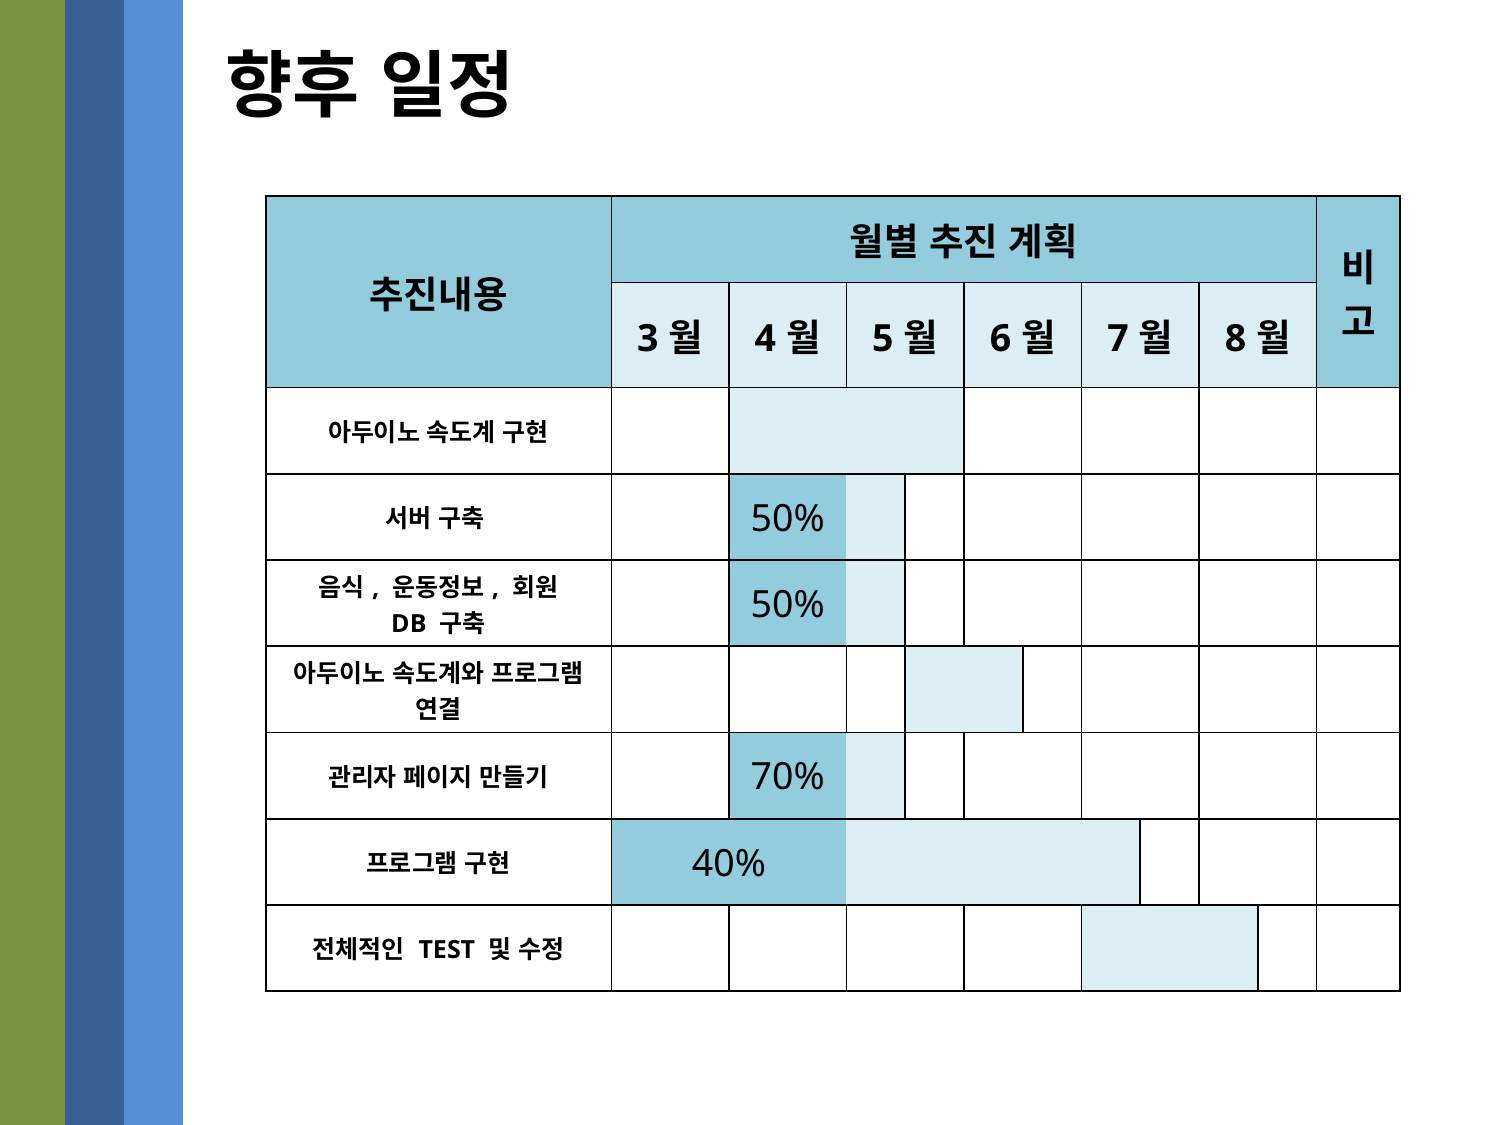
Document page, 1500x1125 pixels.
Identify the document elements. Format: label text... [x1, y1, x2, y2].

table_cell [847, 906, 963, 990]
table_cell [965, 388, 1081, 473]
table_cell [1317, 820, 1399, 904]
table_cell [1317, 388, 1399, 473]
table_cell [906, 647, 1022, 732]
table_cell [965, 733, 1081, 818]
table_cell [1082, 733, 1198, 818]
table_cell [612, 906, 728, 990]
table_cell 음식, 운동정보, 회원 DB 구축 [267, 561, 611, 645]
table_cell [1200, 647, 1316, 732]
table_cell 4월 [730, 283, 846, 387]
text_box [0, 0, 67, 1125]
table_cell [1024, 647, 1081, 732]
table_cell [1141, 820, 1198, 904]
table_cell [1200, 388, 1316, 473]
text_box [67, 0, 126, 1125]
table_cell [1259, 906, 1316, 990]
table_cell 프로그램 구현 [267, 820, 611, 904]
table_header 비고 [1317, 197, 1399, 387]
table_cell [846, 733, 904, 818]
table_cell [612, 733, 728, 818]
table_cell 6월 [965, 283, 1081, 387]
table_cell [1082, 388, 1198, 473]
table_cell [612, 647, 728, 732]
table_cell 아두이노 속도계 구현 [267, 388, 611, 473]
table_cell [612, 475, 728, 559]
table_cell [1082, 647, 1198, 732]
table_cell 아두이노 속도계와 프로그램 연결 [267, 647, 611, 732]
table_cell 관리자 페이지 만들기 [267, 733, 611, 818]
table_cell [730, 647, 846, 732]
table_cell [1082, 906, 1257, 990]
table_cell [965, 906, 1081, 990]
table_cell [906, 475, 963, 559]
table_cell [1200, 561, 1316, 645]
table_cell [1200, 733, 1316, 818]
table_cell 서버 구축 [267, 475, 611, 559]
table_cell [847, 647, 904, 732]
table_cell [612, 561, 728, 645]
table_cell [1082, 561, 1198, 645]
table_cell [730, 388, 963, 473]
table_cell [906, 561, 963, 645]
text_box [126, 0, 185, 1125]
table_cell [1317, 561, 1399, 645]
table_header 추진내용 [267, 197, 611, 387]
table_cell [1317, 475, 1399, 559]
table_cell 7월 [1082, 283, 1198, 387]
table_cell [1317, 733, 1399, 818]
table_cell [965, 475, 1081, 559]
table_cell [1200, 820, 1316, 904]
table_cell [1200, 475, 1316, 559]
table_cell 40% [612, 820, 846, 904]
table_cell [1082, 475, 1198, 559]
table_cell [1317, 647, 1399, 732]
table_cell [906, 733, 963, 818]
table_cell [846, 820, 1139, 904]
table_cell 전체적인 TEST 및 수정 [267, 906, 611, 990]
table_cell 50% [730, 475, 846, 559]
table_cell 8월 [1200, 283, 1316, 387]
table_cell 5월 [847, 283, 963, 387]
text_box 향후 일정 [210, 30, 530, 134]
table_cell [846, 561, 904, 645]
table_cell 70% [730, 733, 846, 818]
table_cell [965, 561, 1081, 645]
table_cell [612, 388, 728, 473]
table_cell [730, 906, 846, 990]
table_cell 3월 [612, 283, 728, 387]
table_header 월별 추진 계획 [612, 197, 1316, 282]
table_cell [846, 475, 904, 559]
table_cell 50% [730, 561, 846, 645]
table_cell [1317, 906, 1399, 990]
